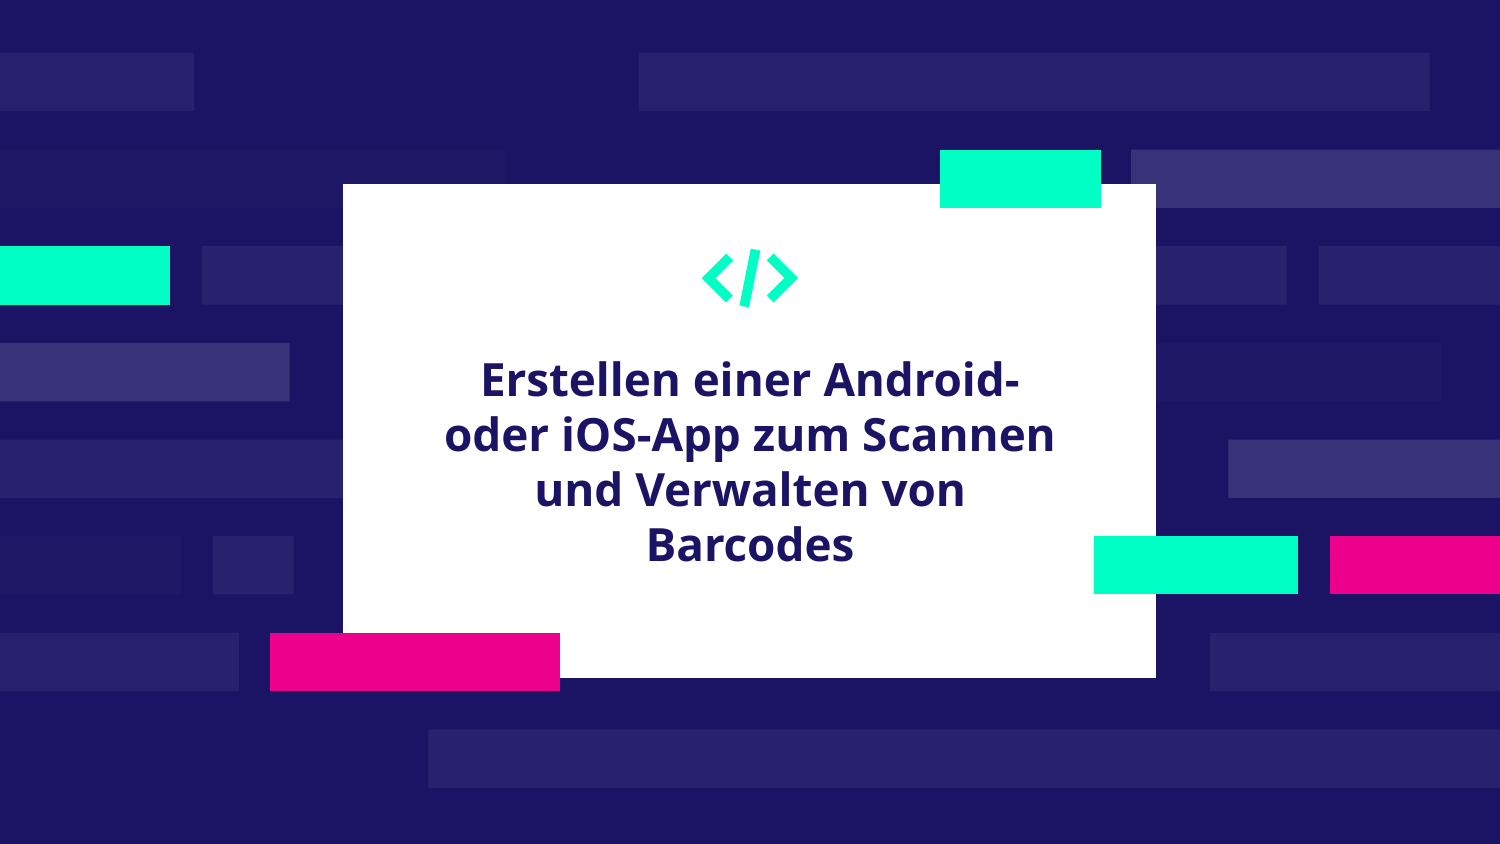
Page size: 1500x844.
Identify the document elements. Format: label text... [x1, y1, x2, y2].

title [413, 528, 1087, 595]
subtitle Erstellen einer Android- oder iOS-App zum Scannen und Verwalten von Barcodes [413, 383, 1087, 517]
